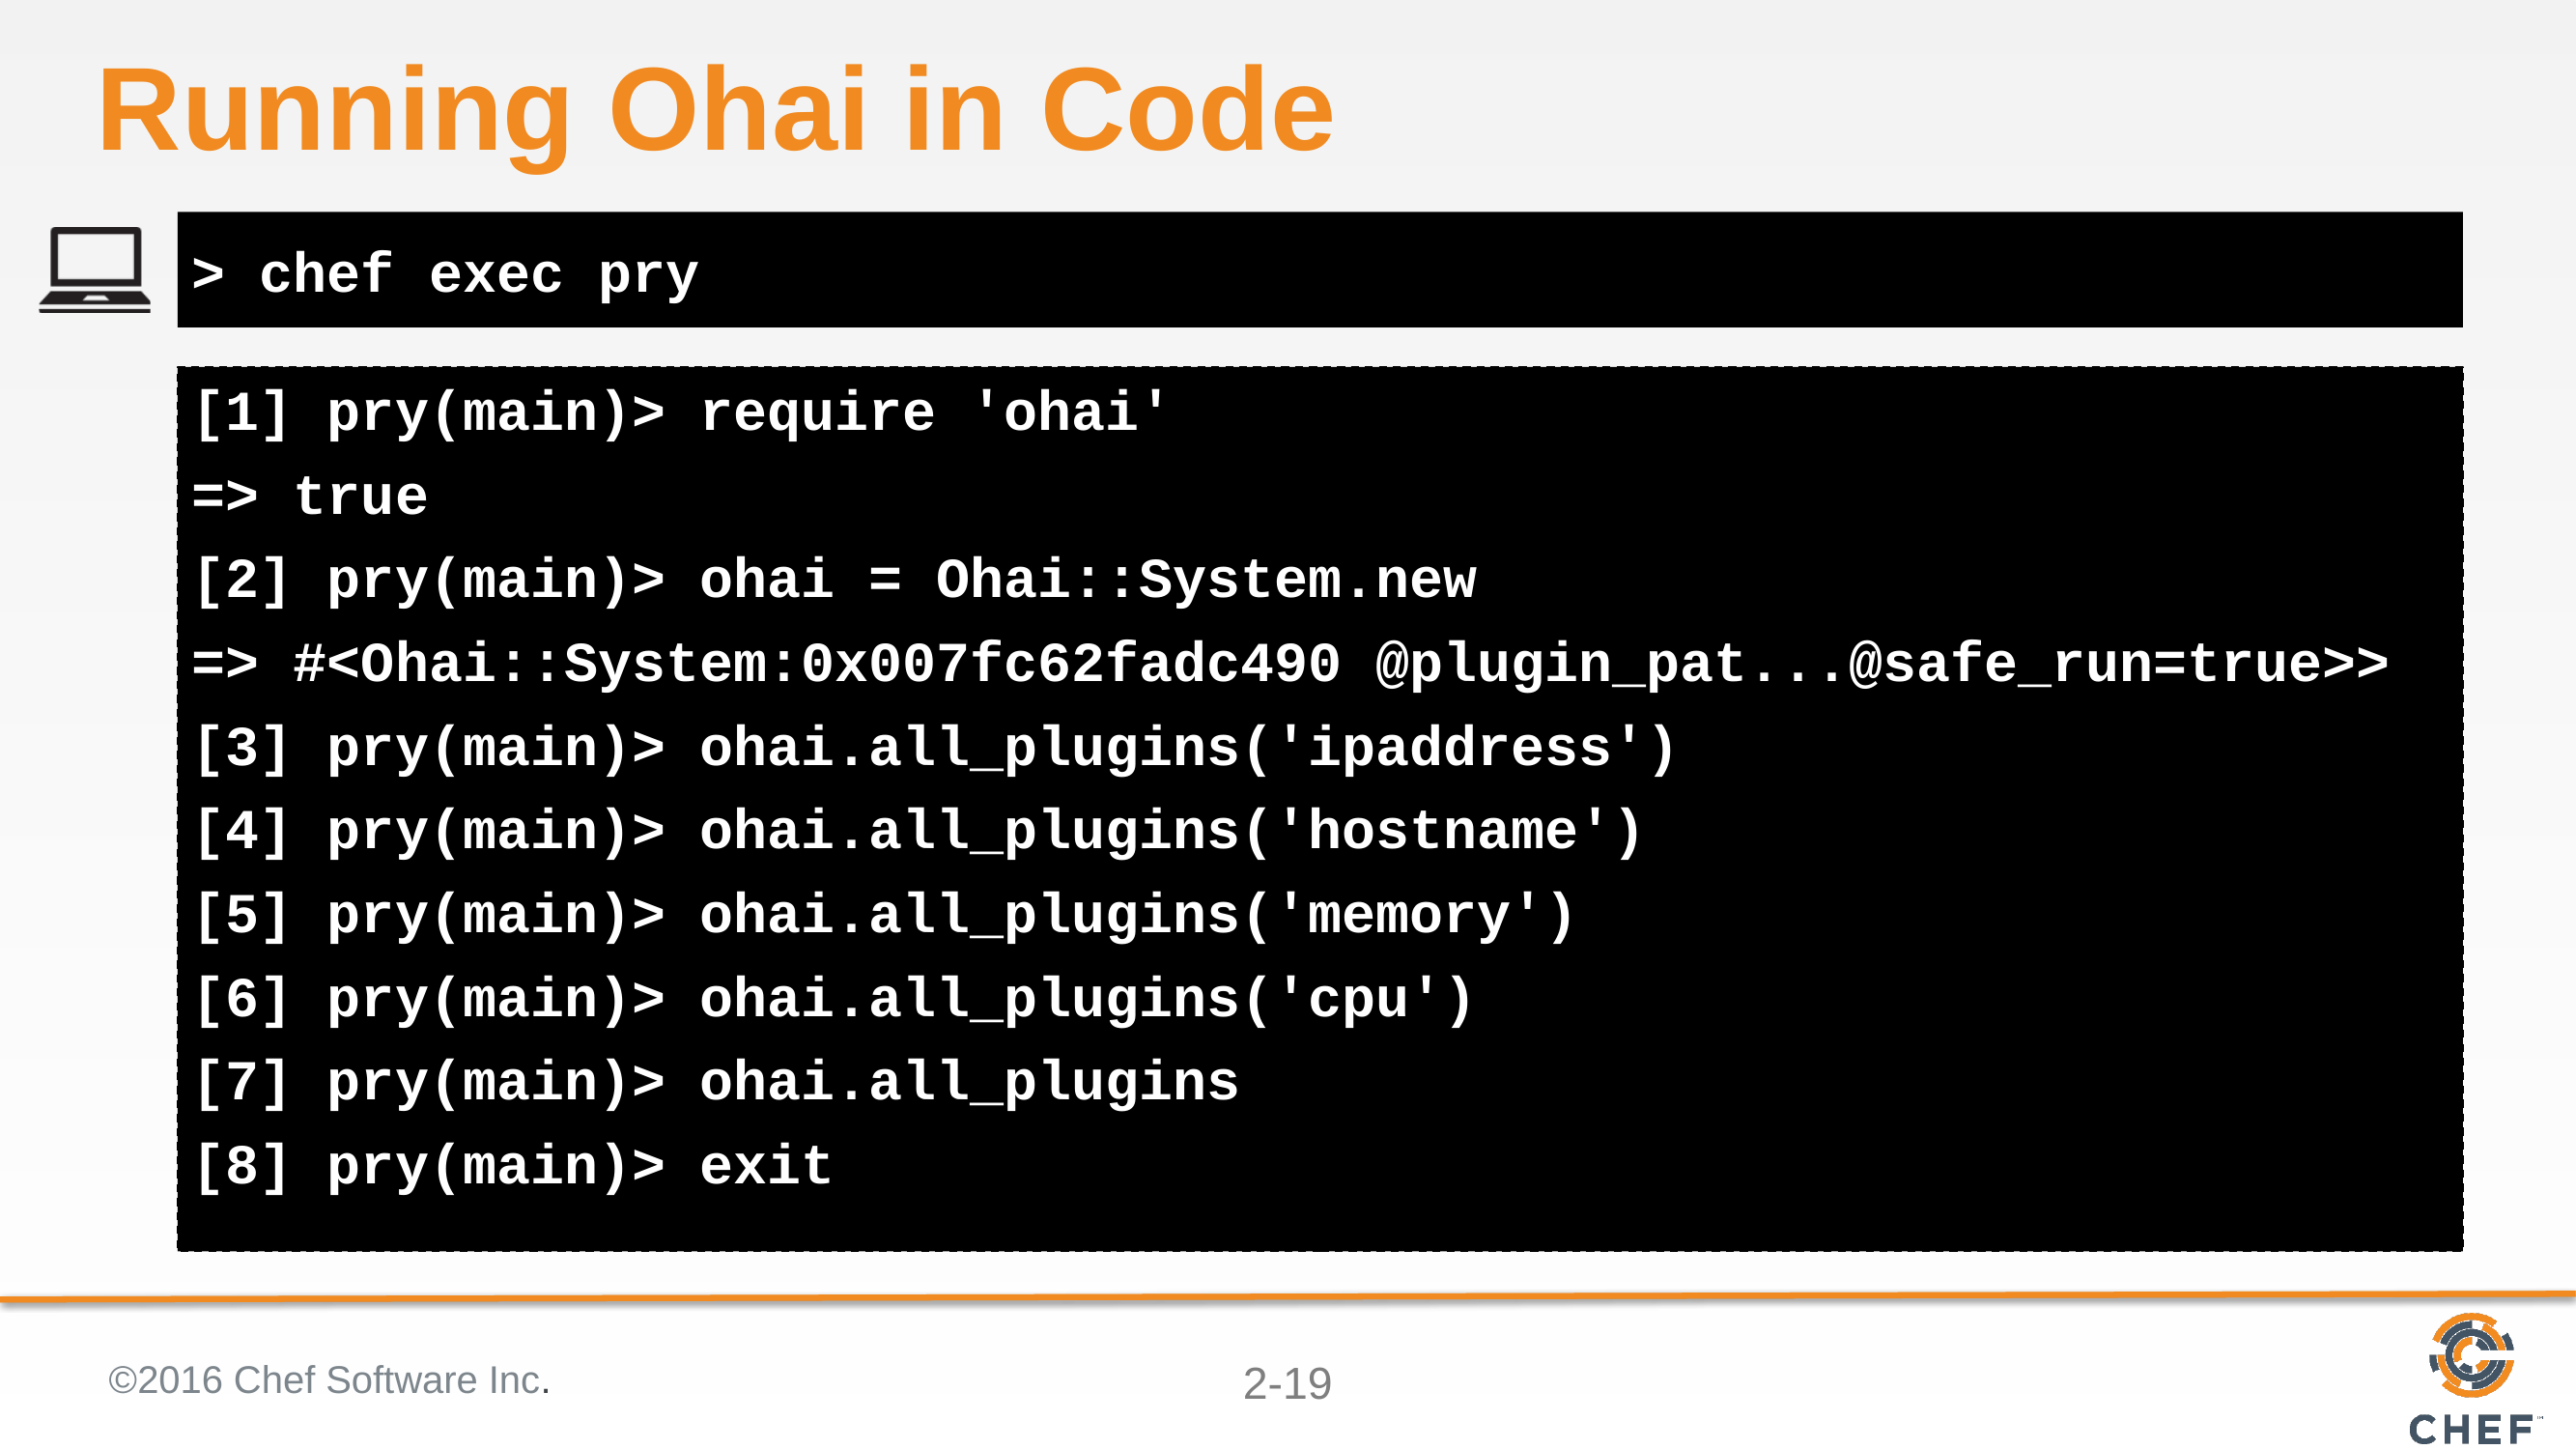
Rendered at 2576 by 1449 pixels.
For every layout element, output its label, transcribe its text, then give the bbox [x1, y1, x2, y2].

list [1] pry(main)> require 'ohai' => true [2] pry(main)> ohai = Ohai::System.new => #<Ohai::System:0x007fc62fadc490 @plugin_pat...@safe_run=true>> [3] pry(main)> ohai.all_plugins('ipaddress') [4] pry(main)> ohai.all_plugins('hostname') [5] pry(main)> ohai.all_plugins('memory') [6] pry(main)> ohai.all_plugins('cpu') [7] pry(main)> ohai.all_plugins [8] pry(main)> exit [177, 366, 2464, 1252]
title Running Ohai in Code [96, 48, 2463, 180]
picture [2399, 1297, 2551, 1449]
list > chef exec pry [177, 212, 2463, 327]
